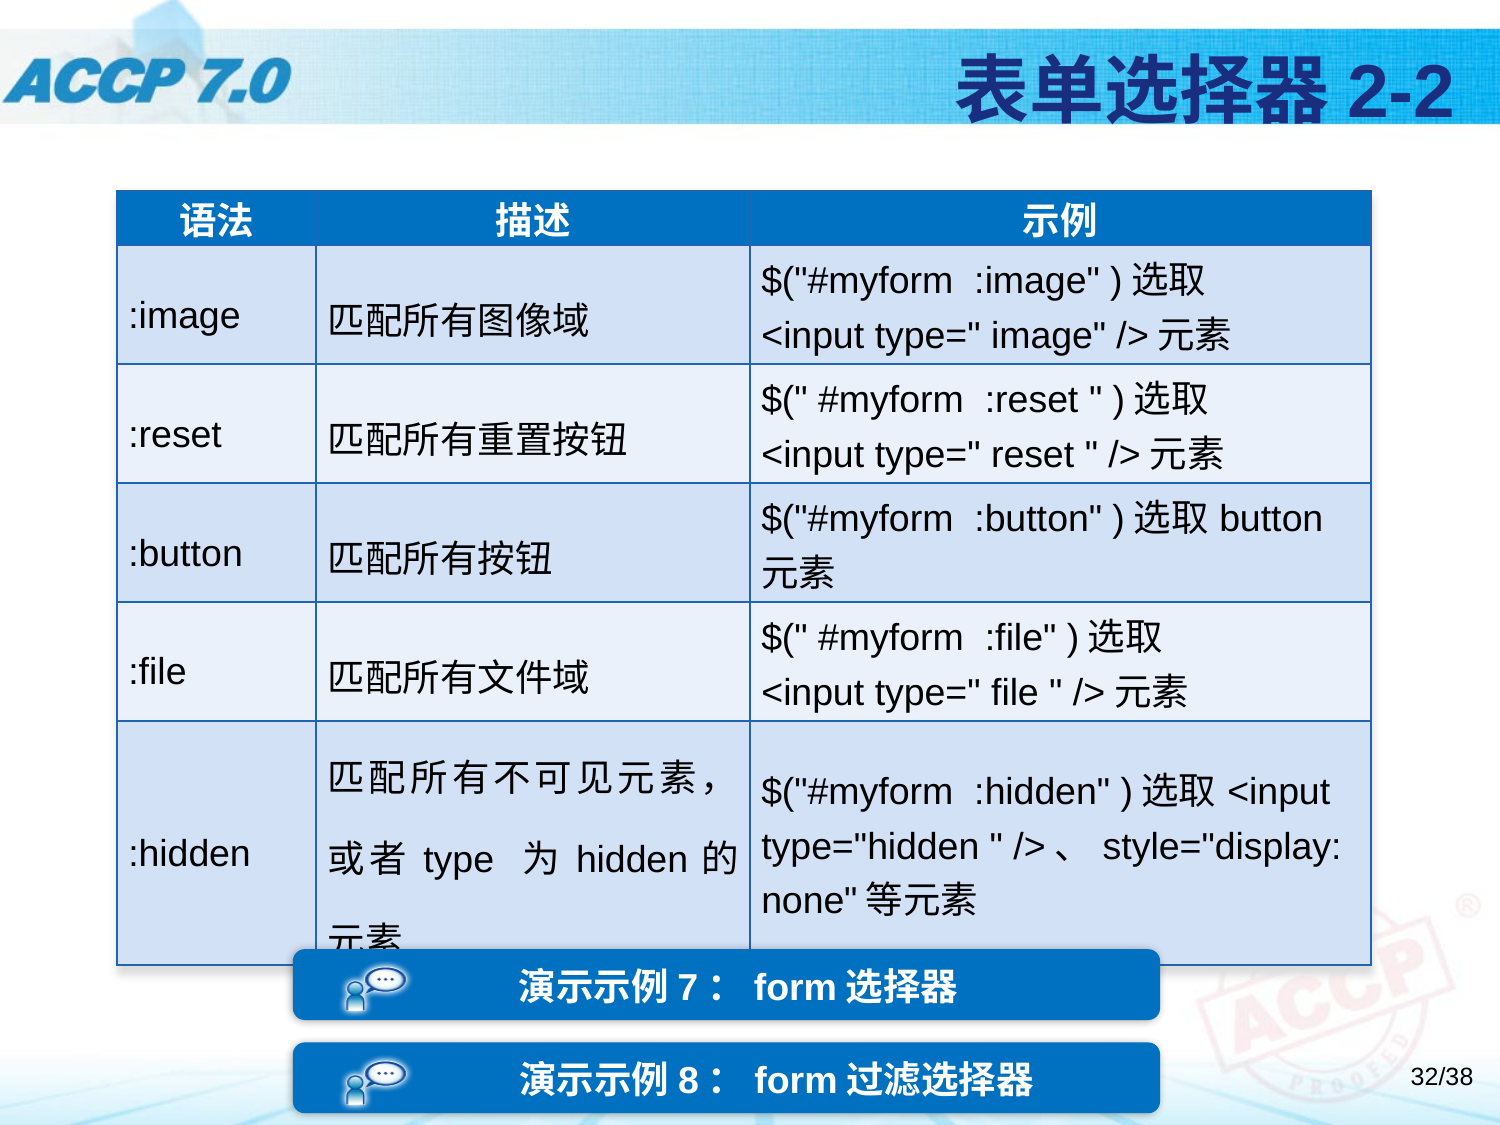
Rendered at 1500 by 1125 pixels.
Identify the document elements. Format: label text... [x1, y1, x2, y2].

table_cell :reset [118, 365, 315, 482]
picture [0, 0, 1500, 1125]
table_cell 匹配所有重置按钮 [317, 365, 749, 482]
title 表单选择器2-2 [120, 13, 1471, 162]
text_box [292, 1042, 1161, 1114]
table_header 描述 [317, 192, 749, 244]
table_cell :file [118, 603, 315, 720]
table_cell $("#myform :image" )选取 <input type=" image" />元素 [751, 246, 1370, 363]
table_cell $("#myform :hidden" )选取<input type="hidden " />、style="display: none"等元素 [751, 722, 1370, 964]
table_cell $("#myform :button" )选取button 元素 [751, 484, 1370, 601]
table_cell 匹配所有图像域 [317, 246, 749, 363]
slide_number 32/38 [1165, 1053, 1489, 1114]
table_cell 匹配所有按钮 [317, 484, 749, 601]
table_cell $(" #myform :file" )选取 <input type=" file " />元素 [751, 603, 1370, 720]
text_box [292, 948, 1161, 1021]
table_cell :button [118, 484, 315, 601]
table_cell $(" #myform :reset " )选取 <input type=" reset " />元素 [751, 365, 1370, 482]
table_cell 匹配所有不可见元素，或者type 为hidden的元素 [317, 722, 749, 944]
table_cell :hidden [118, 722, 315, 964]
table_header 语法 [118, 192, 315, 244]
table_cell :image [118, 246, 315, 363]
table_header 示例 [751, 192, 1370, 244]
table_cell 匹配所有文件域 [317, 603, 749, 720]
